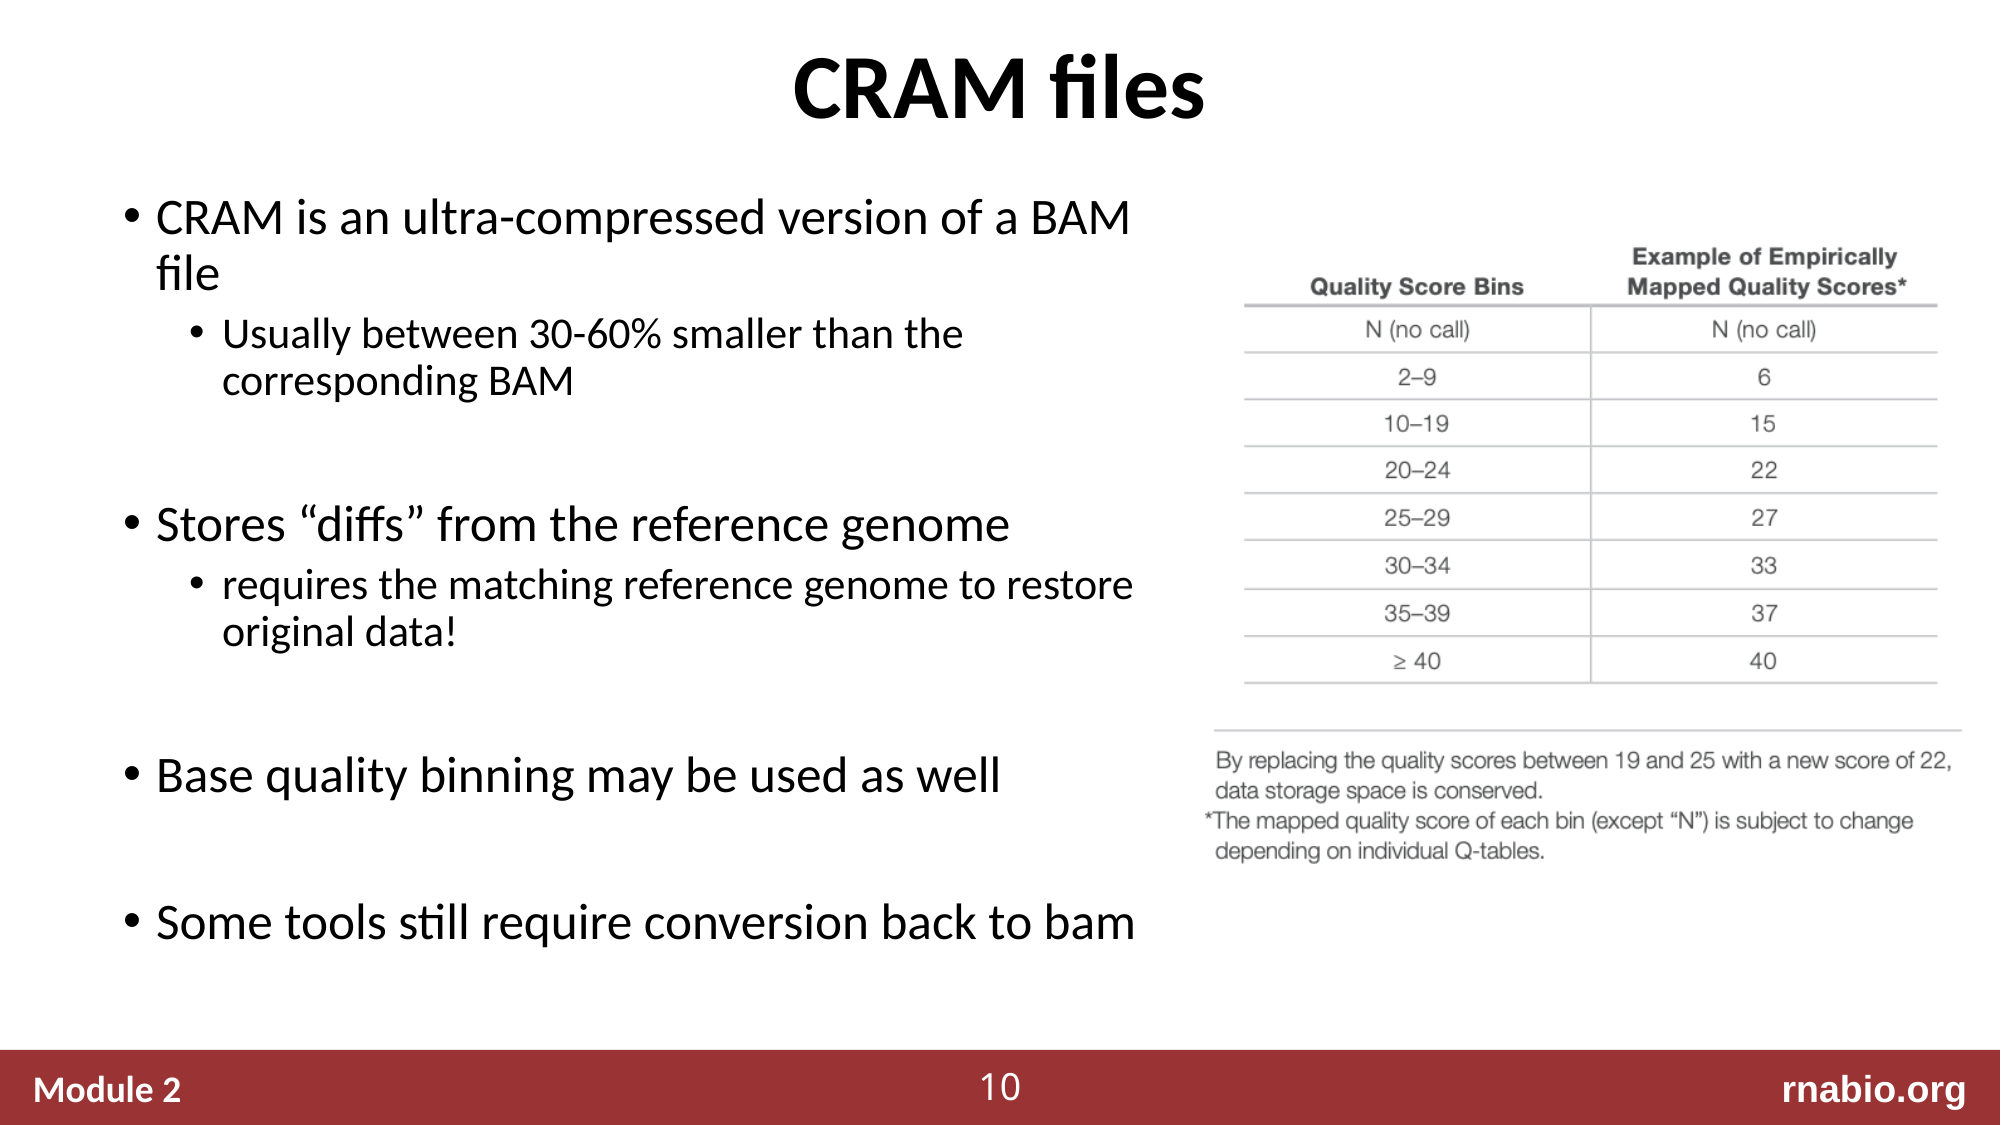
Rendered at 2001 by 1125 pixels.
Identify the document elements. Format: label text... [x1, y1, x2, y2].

picture [1194, 217, 1985, 889]
title CRAM files [275, 0, 1725, 184]
list CRAM is an ultra-compressed version of a BAM file Usually between 30-60% smaller than the corresponding BAM Stores “diffs” from the reference genome requires the matching reference genome to restore original data! Base quality binning may be used as well Some tools still require conversion back to bam [108, 183, 1159, 1007]
